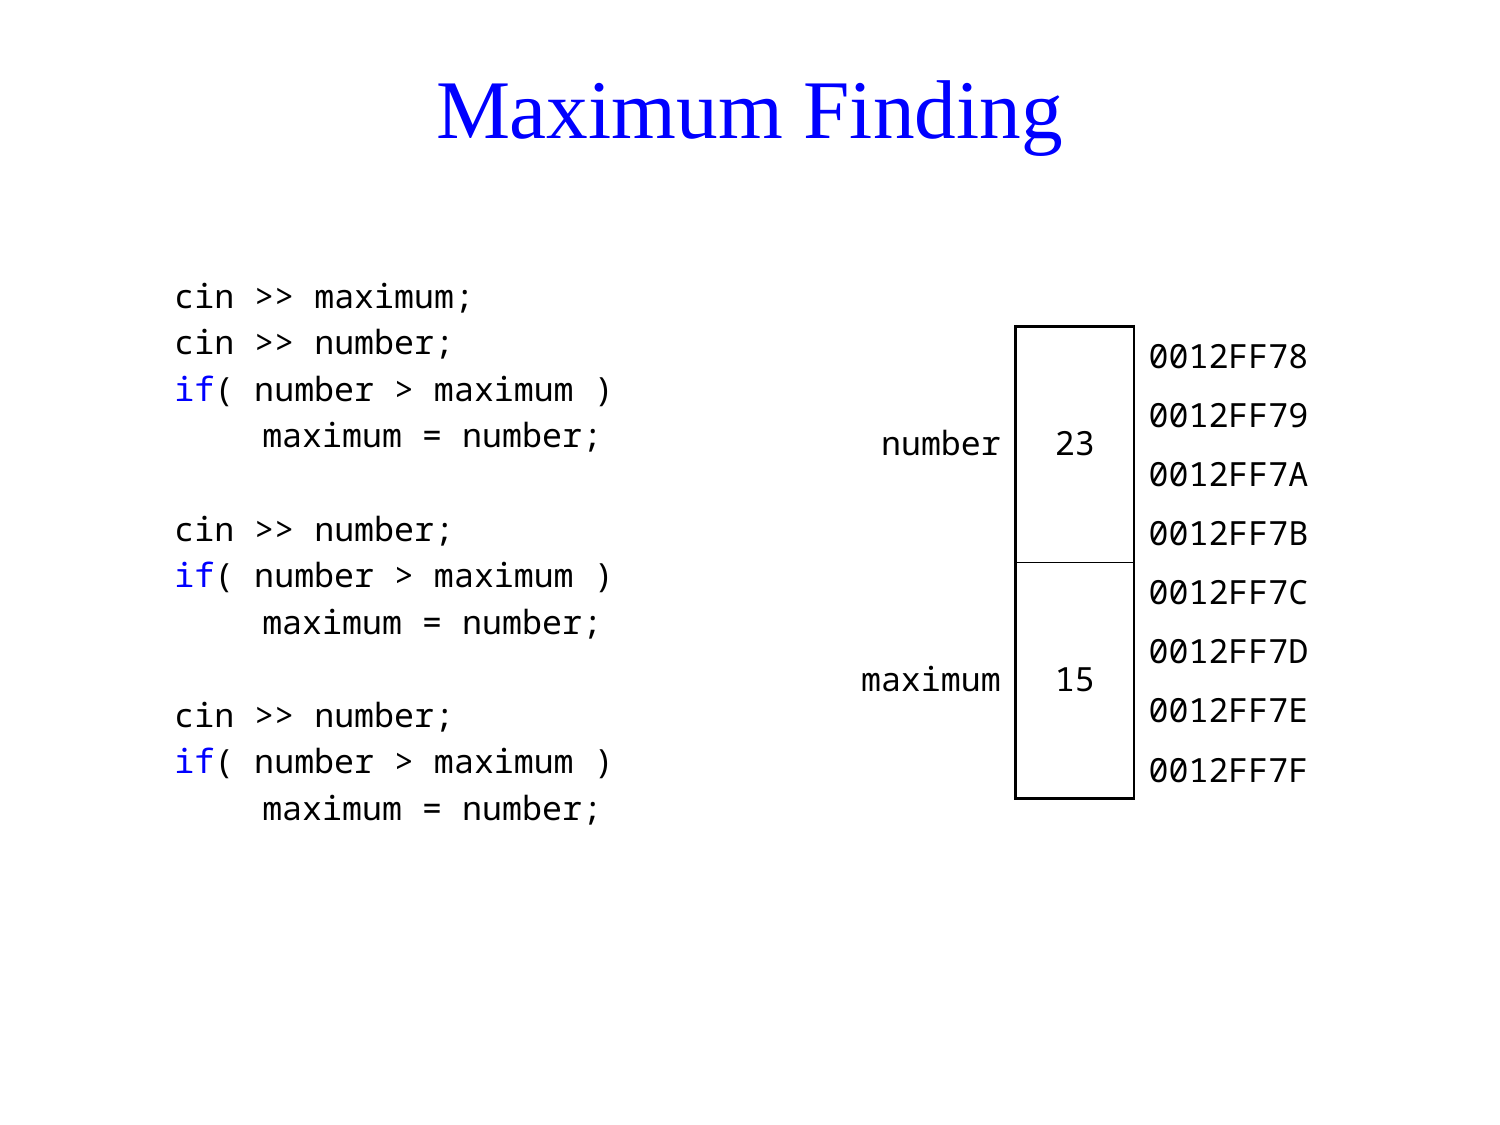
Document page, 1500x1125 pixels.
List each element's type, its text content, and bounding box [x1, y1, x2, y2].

table_cell 0012FF7E [1135, 681, 1341, 740]
table_cell 0012FF7B [1135, 503, 1341, 562]
table_header 23 [1017, 328, 1133, 562]
table_cell 15 [1017, 563, 1133, 797]
title Maximum Finding [100, 30, 1400, 179]
list cin >> maximum; cin >> number; if( number > maximum ) maximum = number; cin >> number; if( number > maximum ) maximum = number; cin >> number; if( number > maximum ) maximum = number; [159, 266, 633, 858]
table_header number [839, 326, 1014, 562]
table_cell maximum [839, 562, 1014, 799]
table_cell 0012FF7A [1135, 444, 1341, 503]
table_cell 0012FF7C [1135, 562, 1341, 621]
table_cell 0012FF7F [1135, 740, 1341, 799]
table_cell 0012FF79 [1135, 385, 1341, 444]
table_cell 0012FF7D [1135, 621, 1341, 681]
table_header 0012FF78 [1135, 326, 1341, 385]
